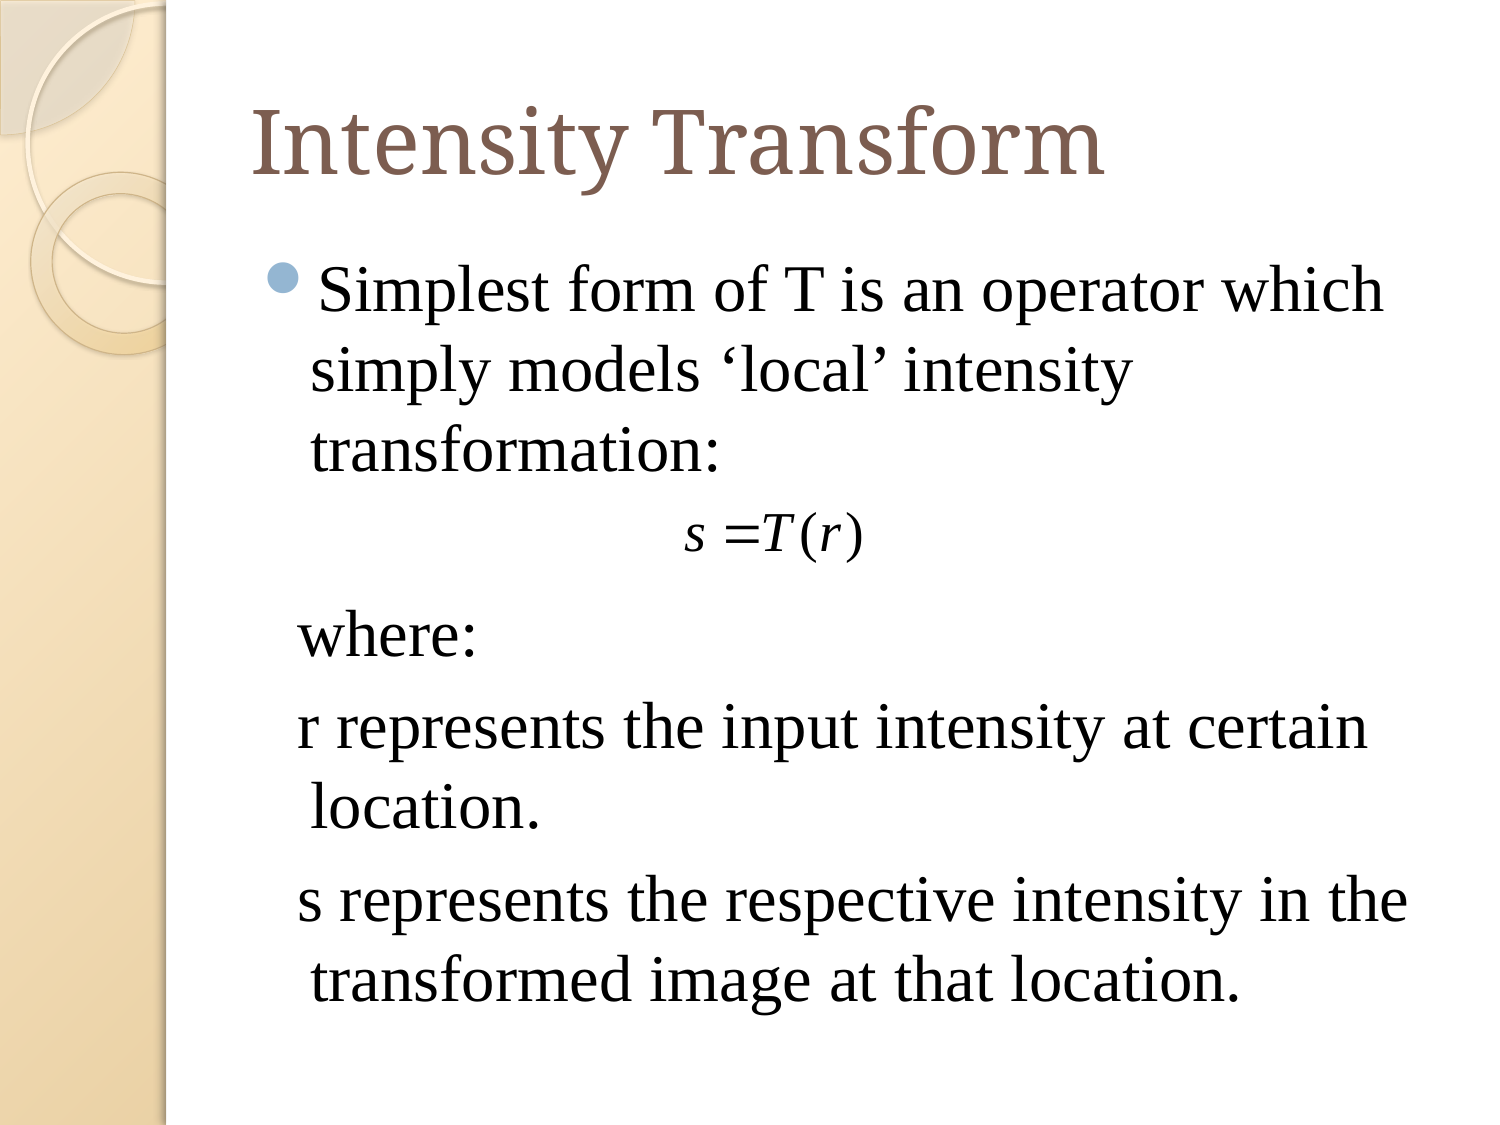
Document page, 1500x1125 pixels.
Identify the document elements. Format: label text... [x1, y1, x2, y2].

list Simplest form of T is an operator which simply models ‘local’ intensity transformation: where: r represents the input intensity at certain location. s represents the respective intensity in the transformed image at that location. [235, 237, 1466, 1025]
title Intensity Transform [235, 45, 1466, 233]
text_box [674, 499, 873, 576]
